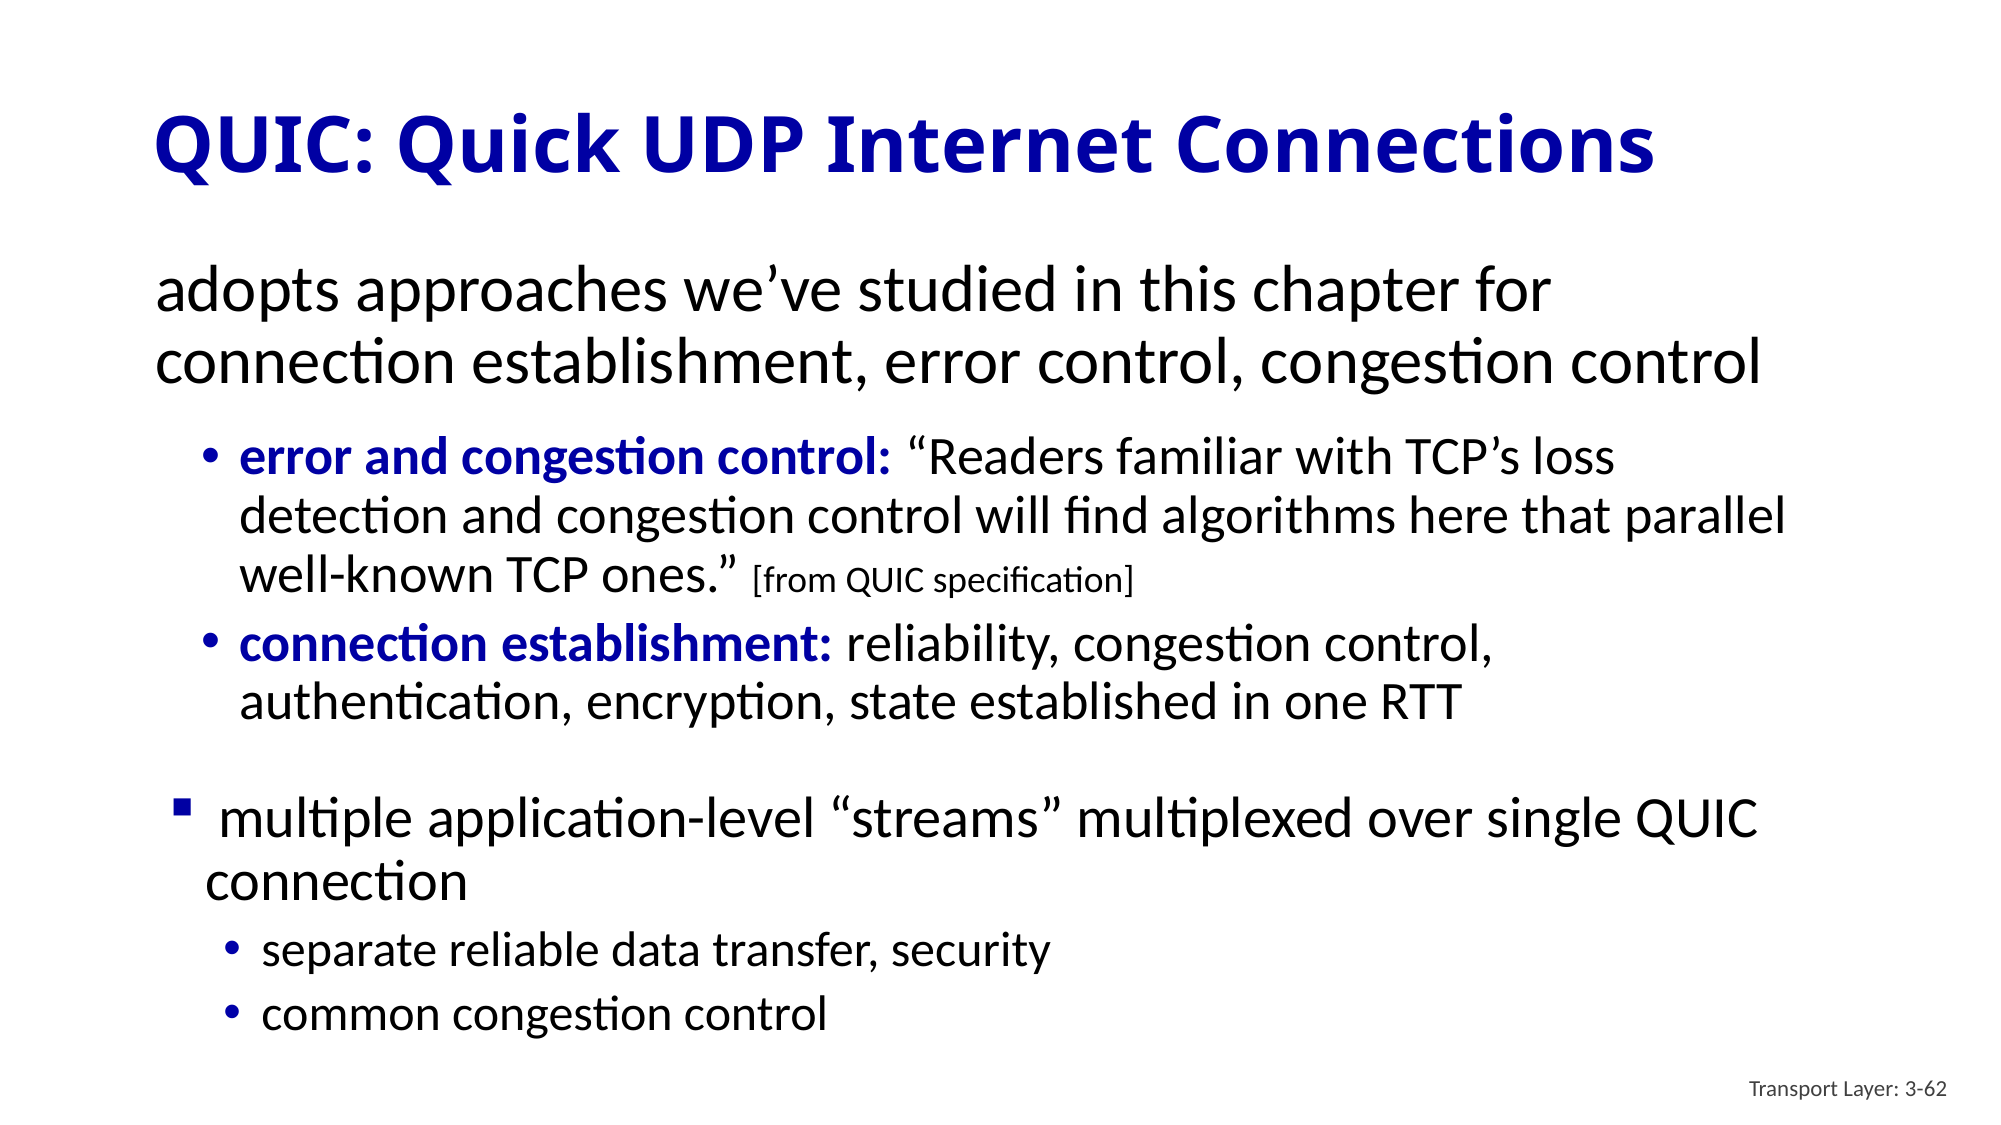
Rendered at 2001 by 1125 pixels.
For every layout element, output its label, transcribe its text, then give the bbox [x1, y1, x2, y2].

title QUIC: Quick UDP Internet Connections [137, 74, 1863, 221]
list multiple application-level “streams” multiplexed over single QUIC connection separate reliable data transfer, security common congestion control [132, 779, 1880, 1055]
text_box adopts approaches we’ve studied in this chapter for connection establishment, error control, congestion control [118, 245, 1844, 415]
text_box error and congestion control: “Readers familiar with TCP’s loss detection and congestion control will find algorithms here that parallel well-known TCP ones.” [from QUIC specification] connection establishment: reliability, congestion control, authentication, encryption, state established in one RTT [110, 420, 1836, 765]
slide_number Transport Layer: 3-62 [1512, 1056, 1963, 1117]
